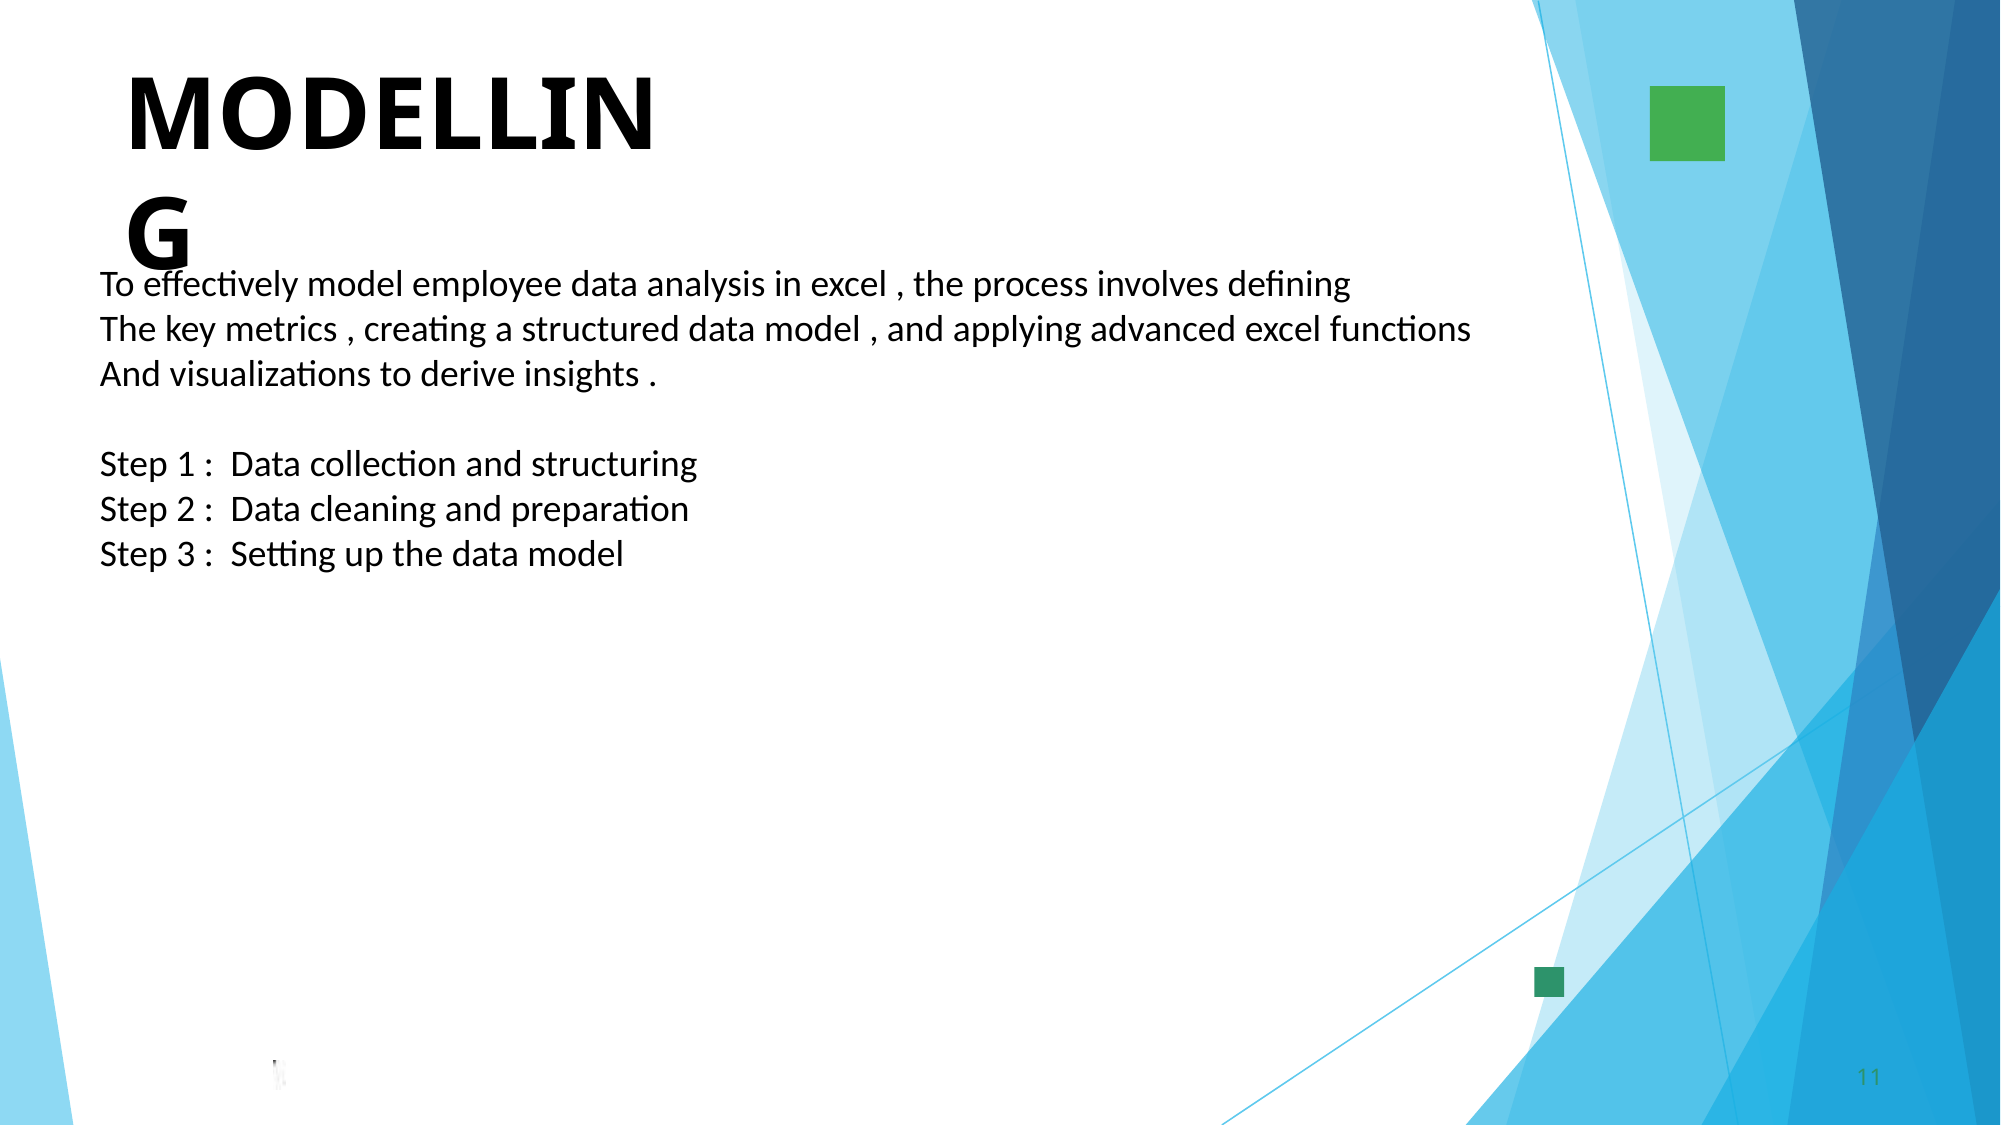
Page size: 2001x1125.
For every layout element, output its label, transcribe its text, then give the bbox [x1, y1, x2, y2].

title [123, 63, 1877, 258]
picture [273, 1060, 287, 1091]
text_box [1534, 967, 1565, 997]
text_box MODELLING [121, 47, 664, 258]
text_box 11 [1849, 1061, 1888, 1095]
list To effectively model employee data analysis in excel , the process involves defining The key metrics , creating a structured data model , and applying advanced excel functions And visualizations to derive insights . Step 1 : Data collection and structuring Step 2 : Data cleaning and preparation Step 3 : Setting up the data model [99, 258, 1900, 577]
